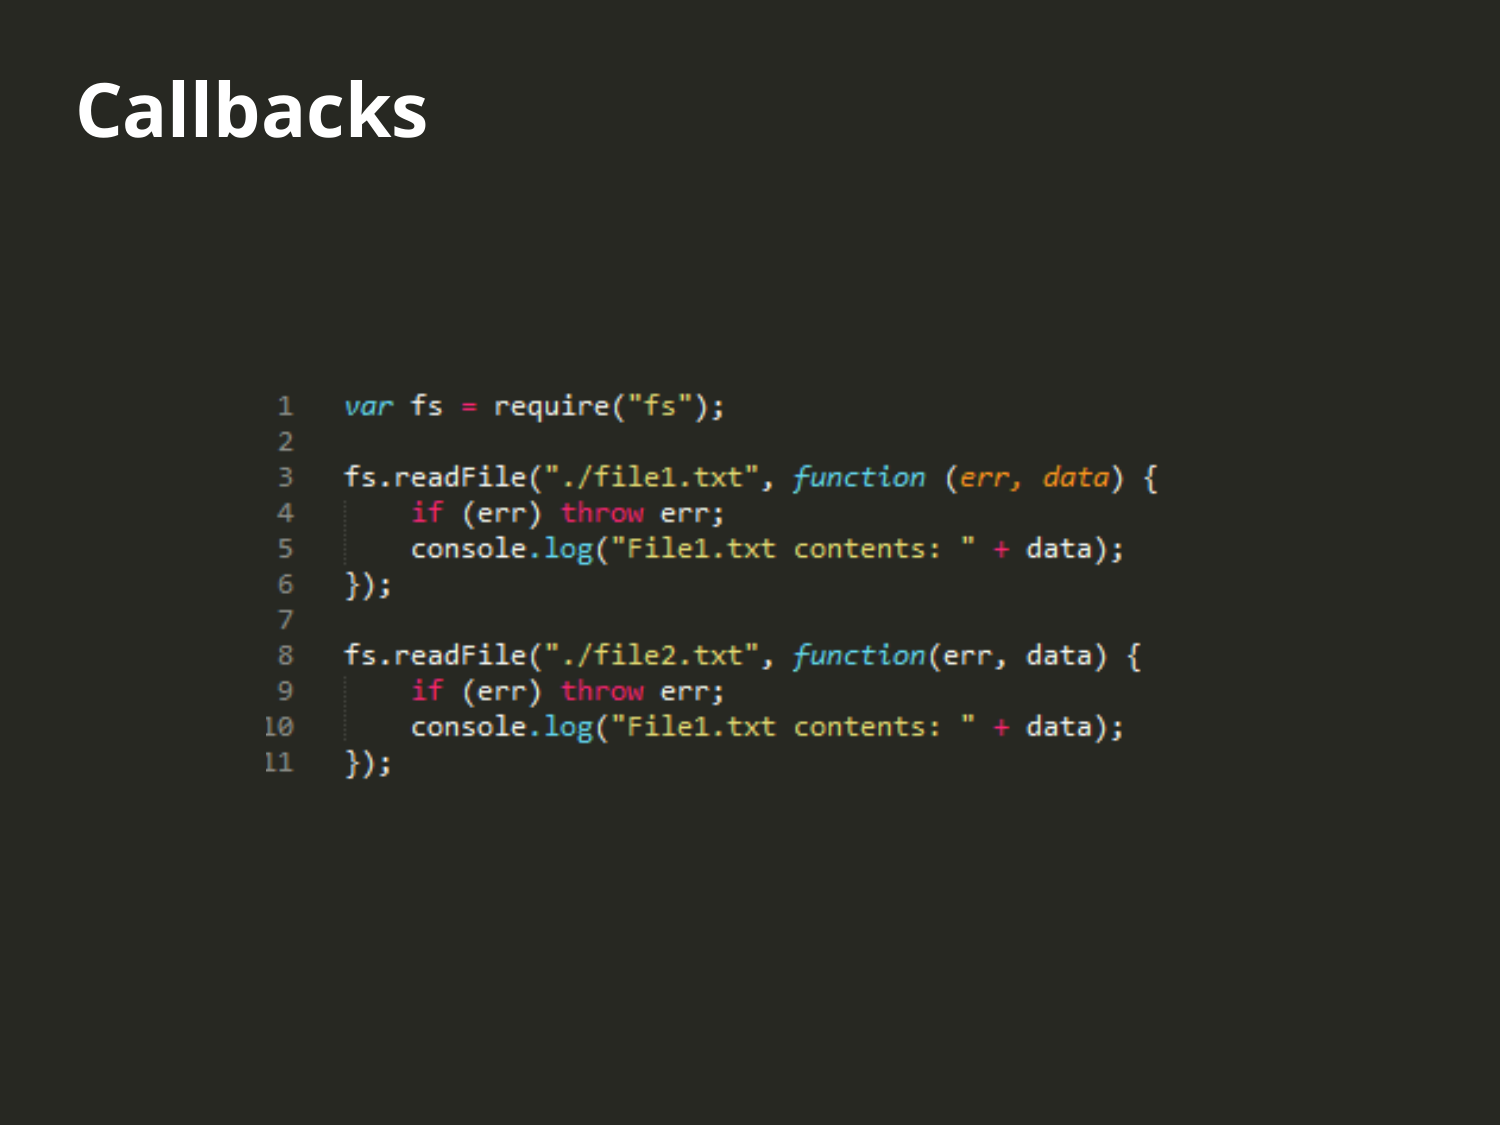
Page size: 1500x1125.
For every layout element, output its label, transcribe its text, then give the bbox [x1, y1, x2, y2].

picture [266, 384, 1167, 785]
list Callbacks [75, 71, 1425, 170]
